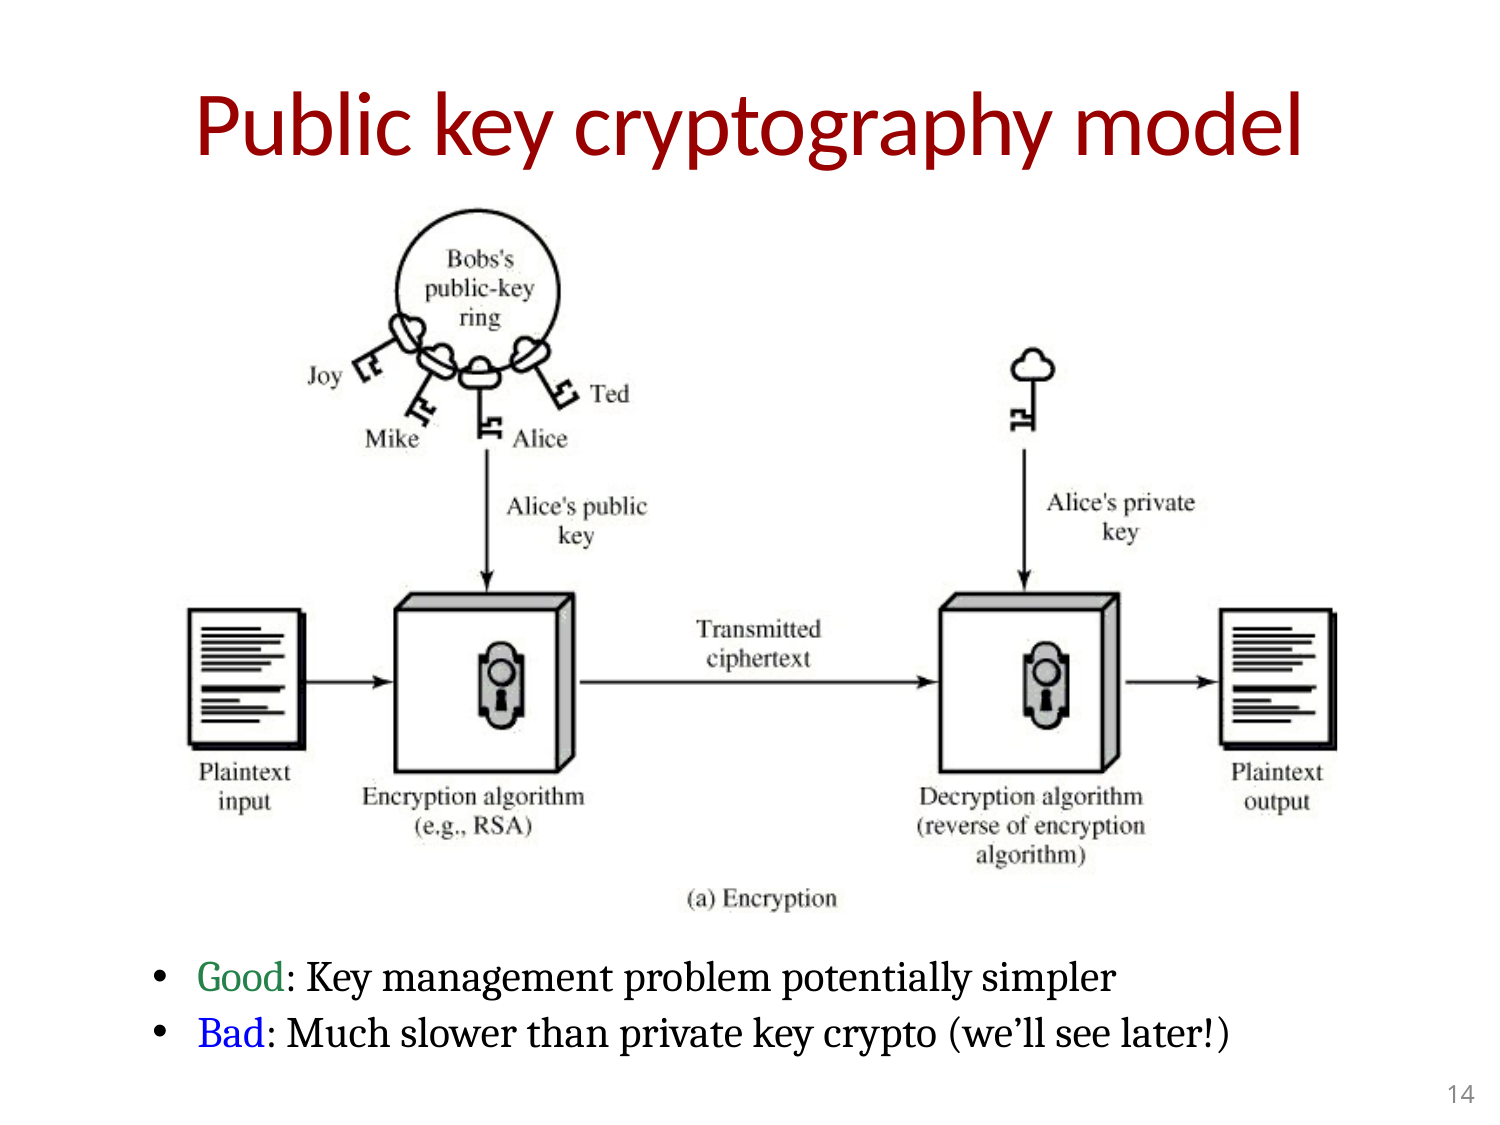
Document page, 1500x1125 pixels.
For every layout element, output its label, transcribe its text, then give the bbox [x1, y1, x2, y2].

slide_number 14 [1125, 1065, 1475, 1125]
list Good: Key management problem potentially simpler Bad: Much slower than private key crypto (we’ll see later!) [137, 946, 1413, 1066]
picture [176, 202, 1338, 913]
title Public key cryptography model [75, 24, 1425, 213]
